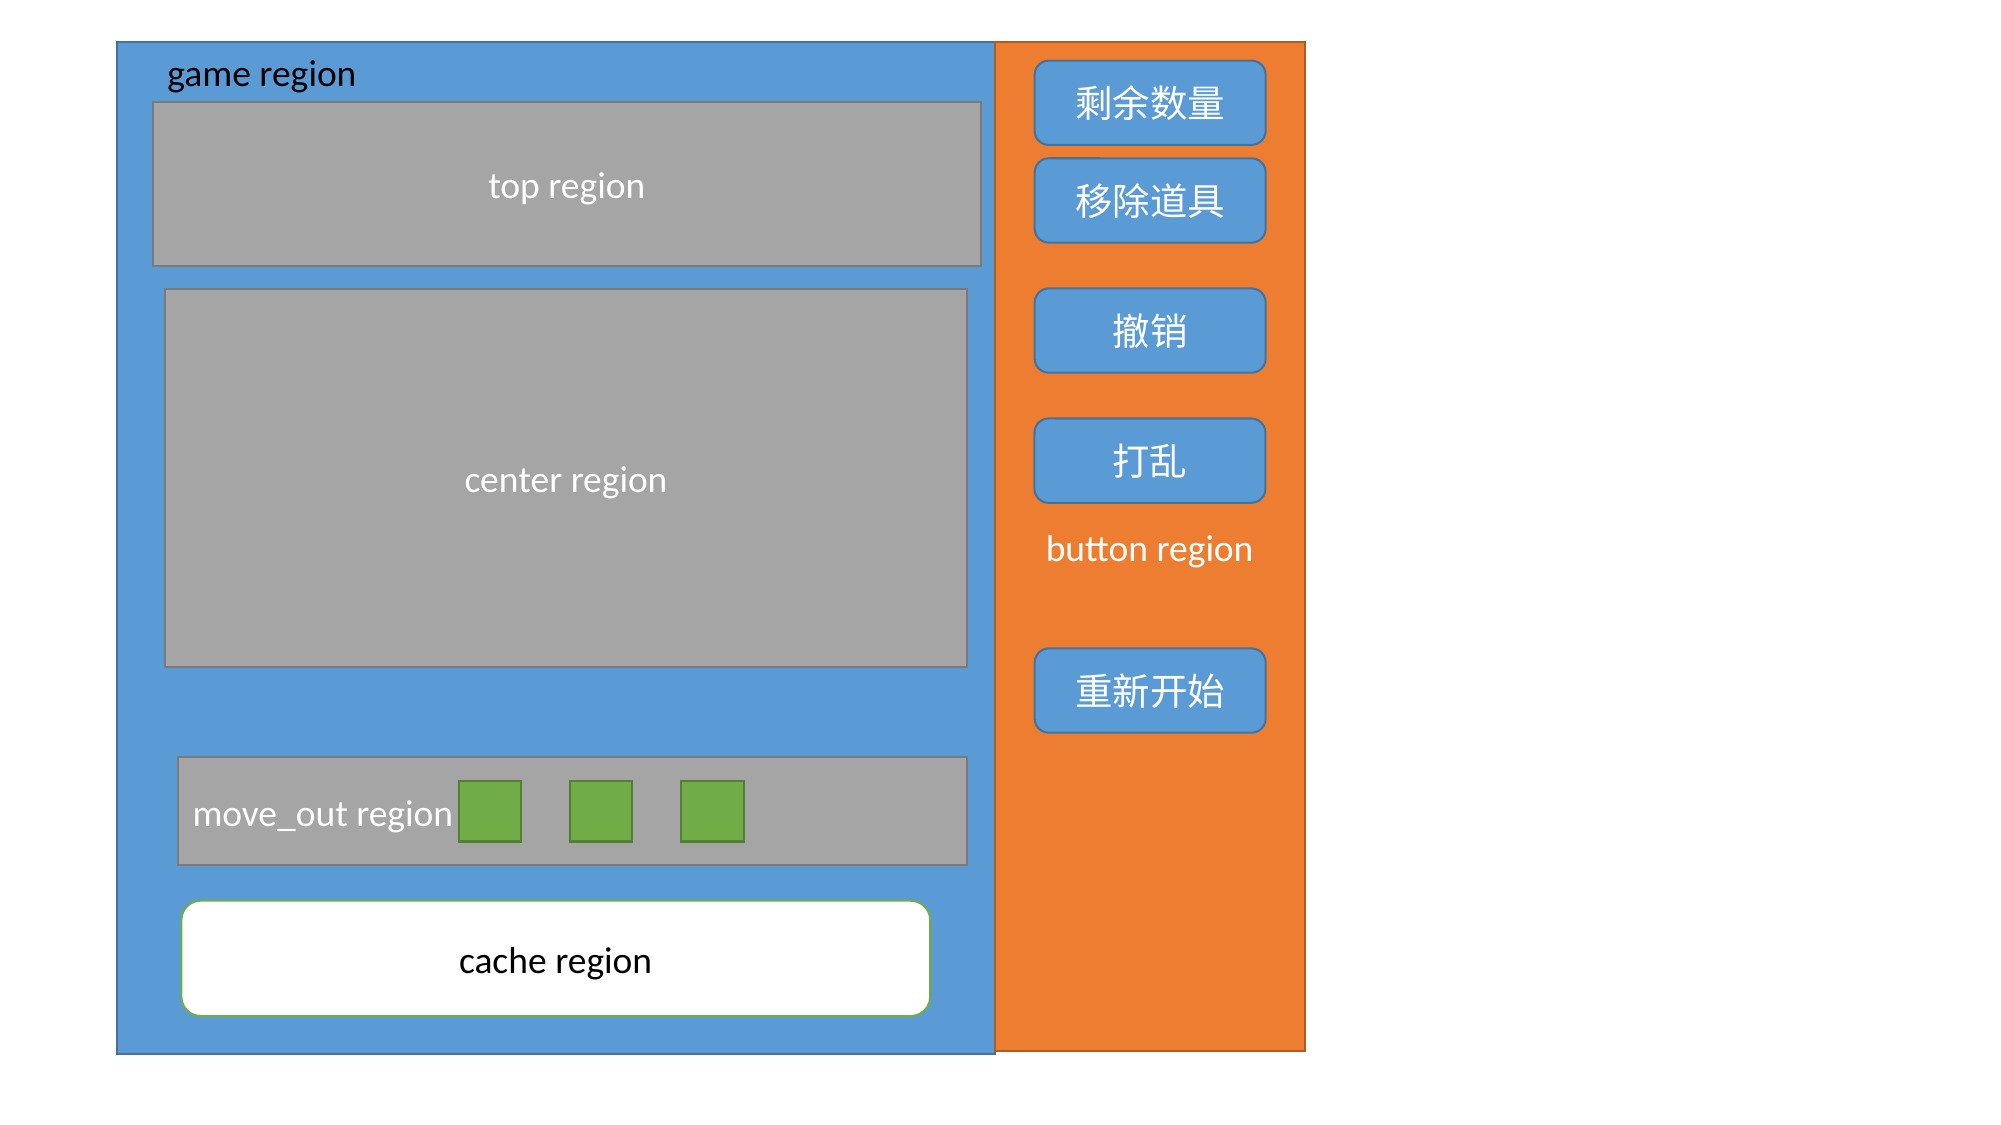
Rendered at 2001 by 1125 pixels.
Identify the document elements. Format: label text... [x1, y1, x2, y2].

text_box 撤销 [1033, 287, 1267, 374]
text_box [458, 780, 522, 843]
text_box [680, 780, 745, 843]
text_box game region [152, 41, 380, 101]
text_box 剩余数量 [1033, 59, 1267, 146]
text_box 打乱 [1033, 417, 1267, 504]
text_box cache region [180, 899, 932, 1018]
text_box center region [164, 288, 968, 668]
text_box 重新开始 [1033, 647, 1267, 734]
text_box [569, 780, 633, 843]
text_box button region [994, 41, 1306, 1052]
text_box move_out region [177, 756, 968, 866]
text_box top region [152, 101, 982, 267]
text_box [116, 41, 996, 1055]
text_box 移除道具 [1033, 157, 1267, 244]
